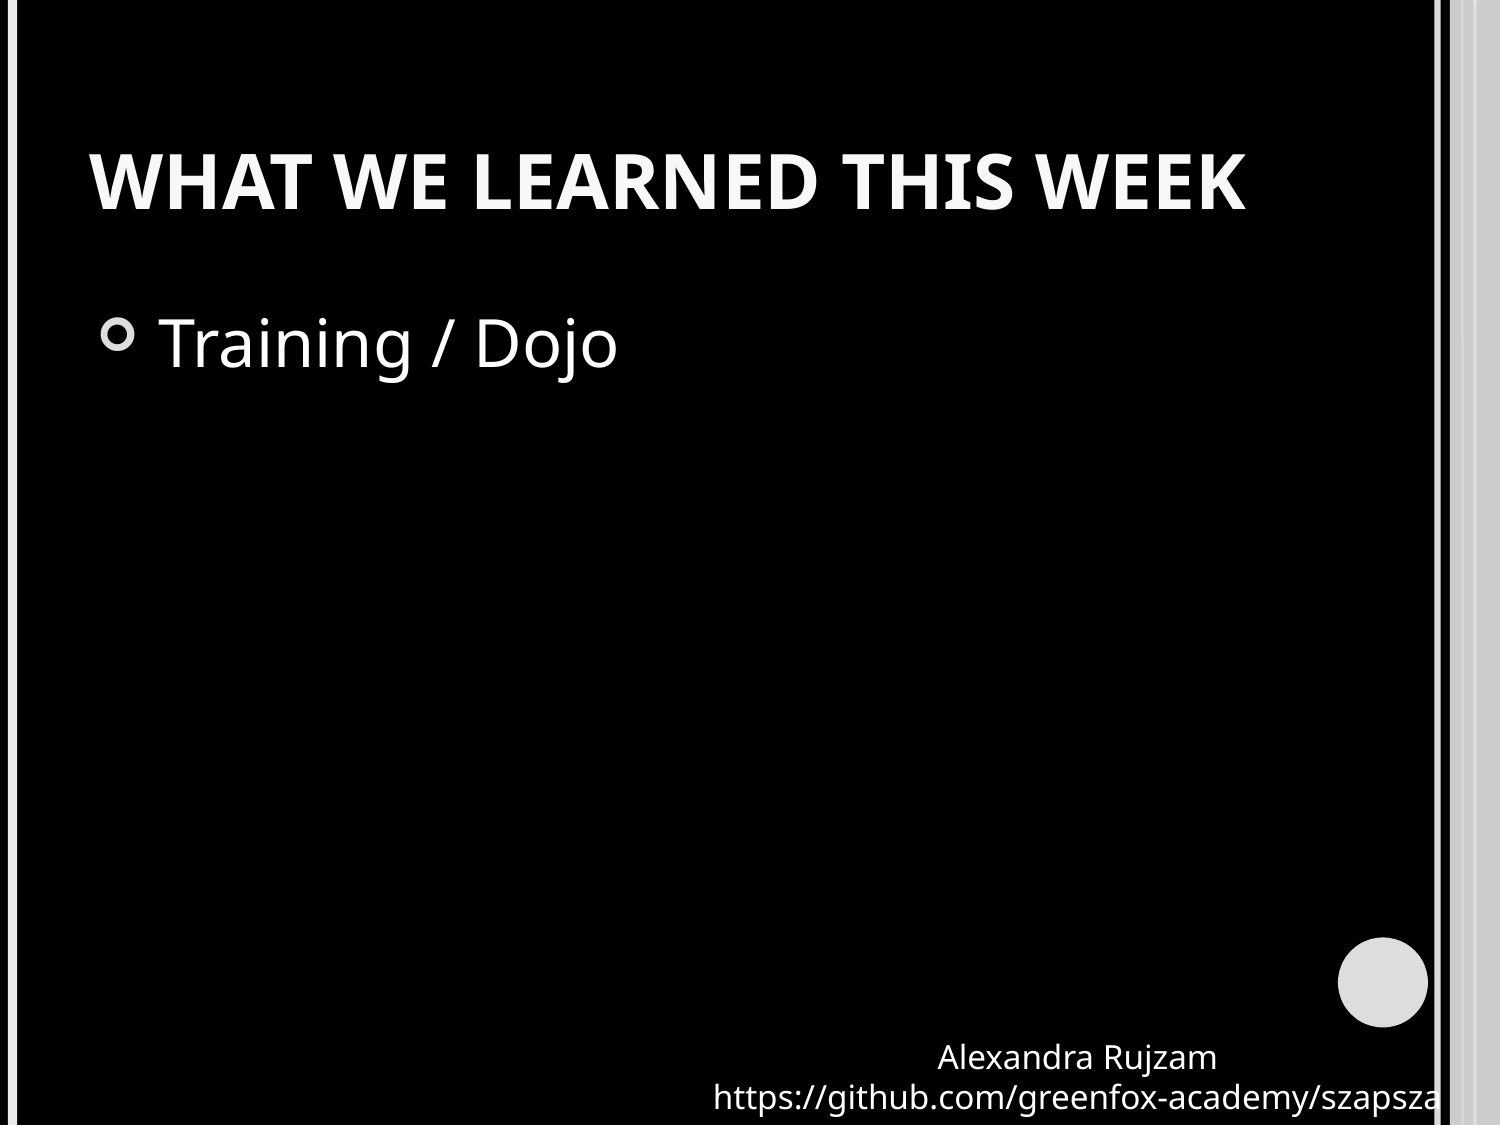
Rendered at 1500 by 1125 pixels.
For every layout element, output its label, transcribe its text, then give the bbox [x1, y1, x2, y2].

list Training / Dojo [82, 292, 1307, 1093]
text_box Alexandra Rujzam https://github.com/greenfox-academy/szapszap [691, 1029, 1465, 1125]
title What we learned this week [75, 45, 1300, 233]
